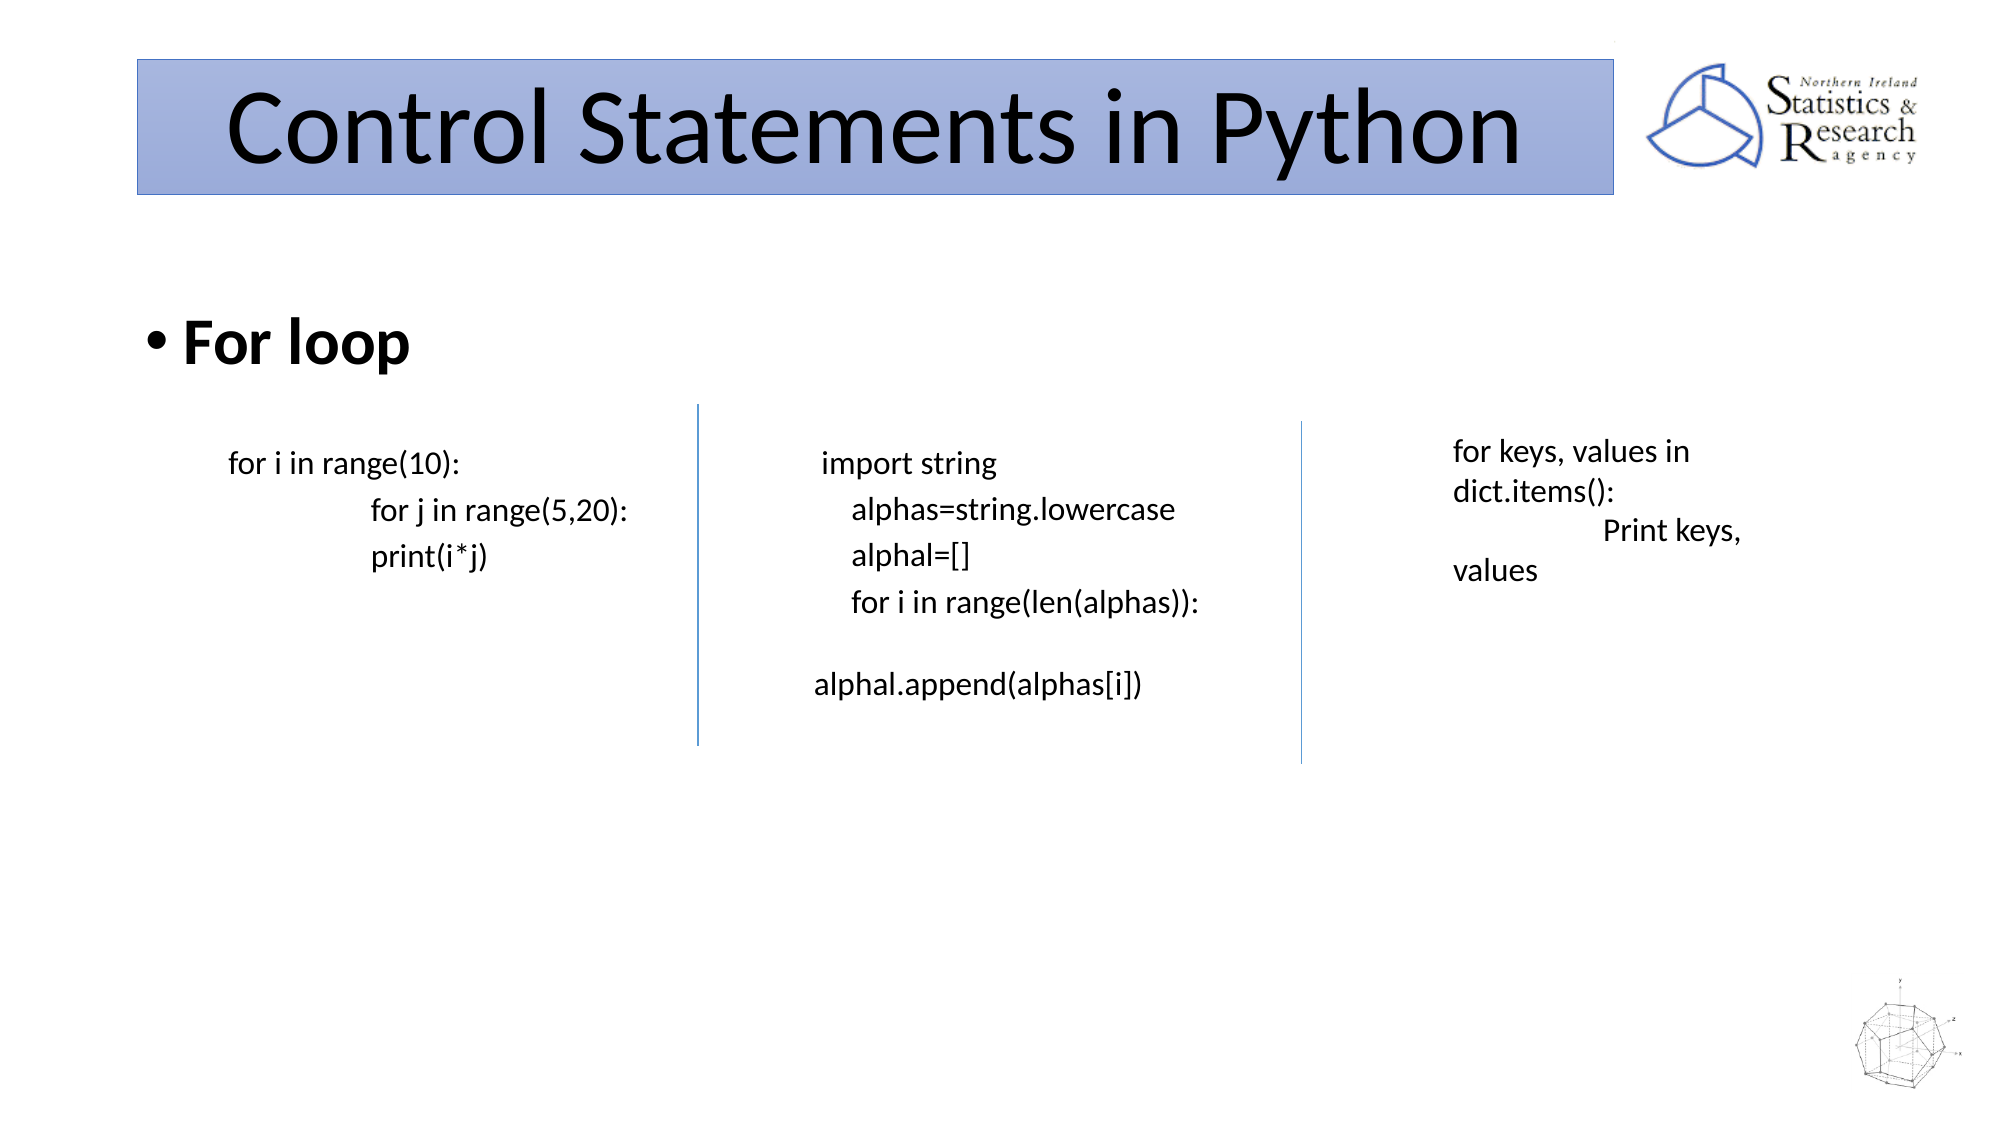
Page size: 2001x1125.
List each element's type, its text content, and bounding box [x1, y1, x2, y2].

text_box for keys, values in dict.items(): Print keys, values [1363, 421, 1824, 596]
title Control Statements in Python [137, 59, 1614, 195]
list For loop for i in range(10): for j in range(5,20): print(i*j) [130, 299, 756, 1024]
picture [1851, 973, 1964, 1093]
picture [1614, 37, 1946, 188]
text_box import string alphas=string.lowercase alphal=[] for i in range(len(alphas)): alphal.append(alphas[i]) [724, 341, 1252, 1010]
